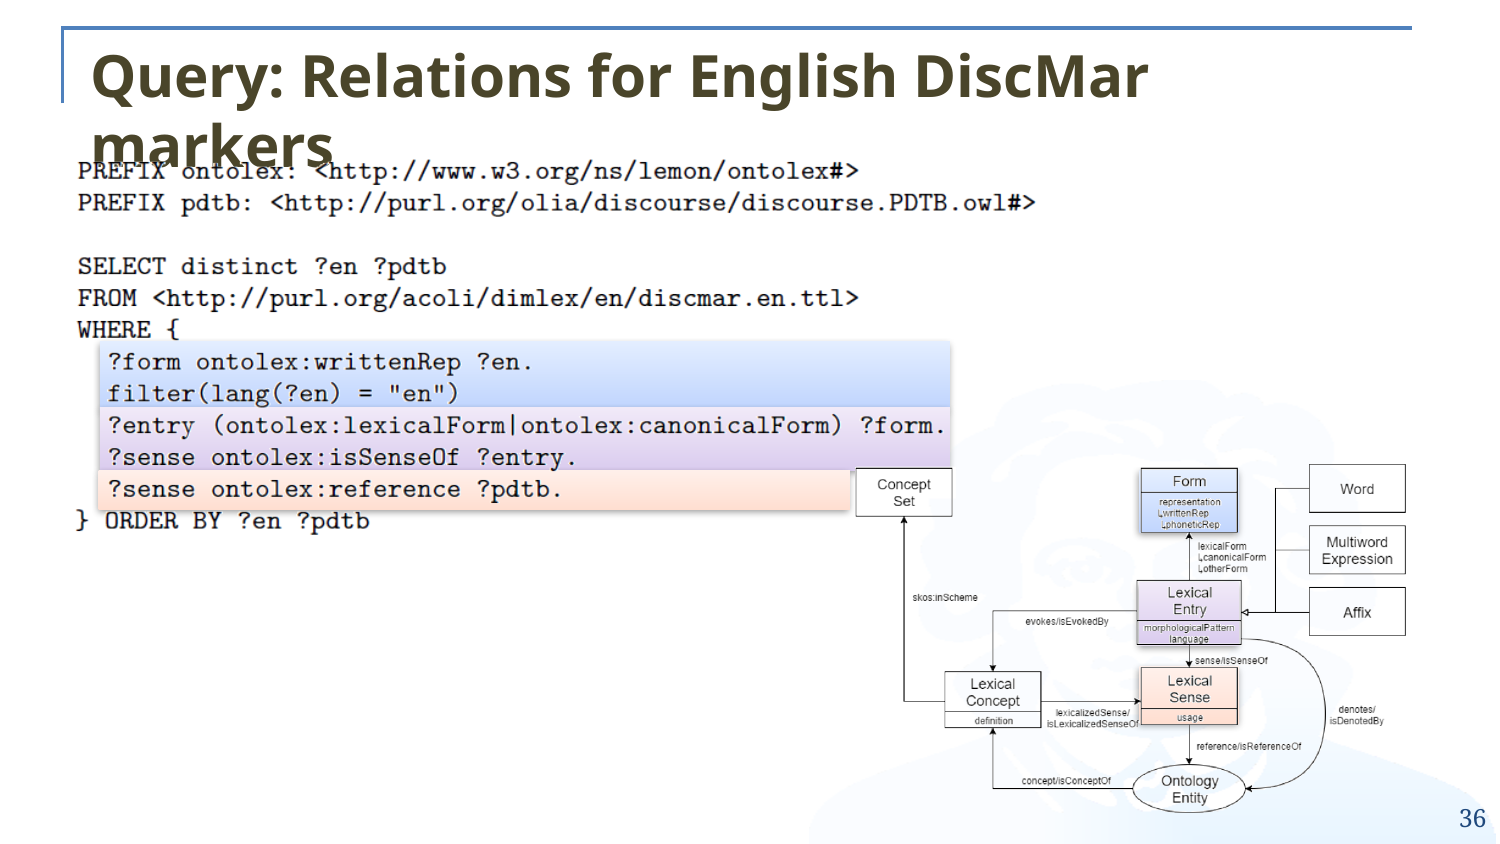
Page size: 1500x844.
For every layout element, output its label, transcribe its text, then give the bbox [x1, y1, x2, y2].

title Query: Relations for English DiscMar markers [75, 32, 1425, 173]
picture [62, 146, 1417, 823]
slide_number 36 [1151, 787, 1500, 844]
